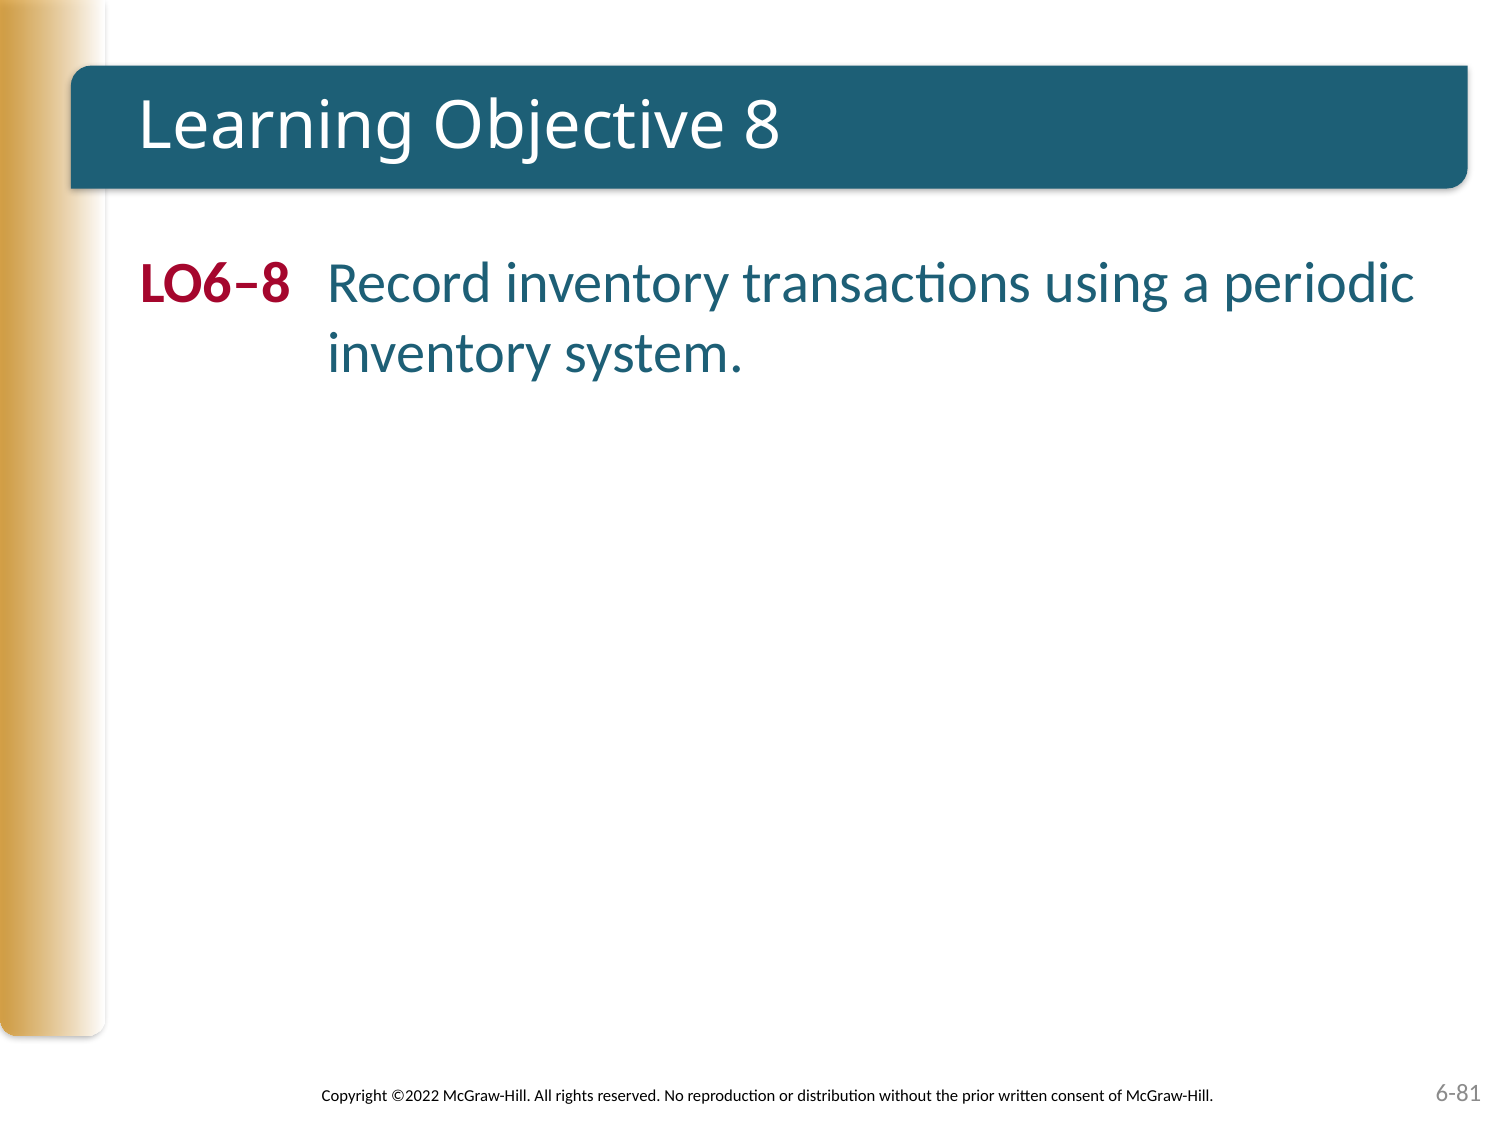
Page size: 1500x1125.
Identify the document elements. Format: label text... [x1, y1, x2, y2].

list LO6–8 Record inventory transactions using a periodic inventory system. [116, 236, 1468, 724]
footer Copyright ©2022 McGraw-Hill. All rights reserved. No reproduction or distribution without the prior written consent of McGraw-Hill. [233, 1064, 1307, 1125]
title Learning Objective 8 [123, 74, 1473, 207]
